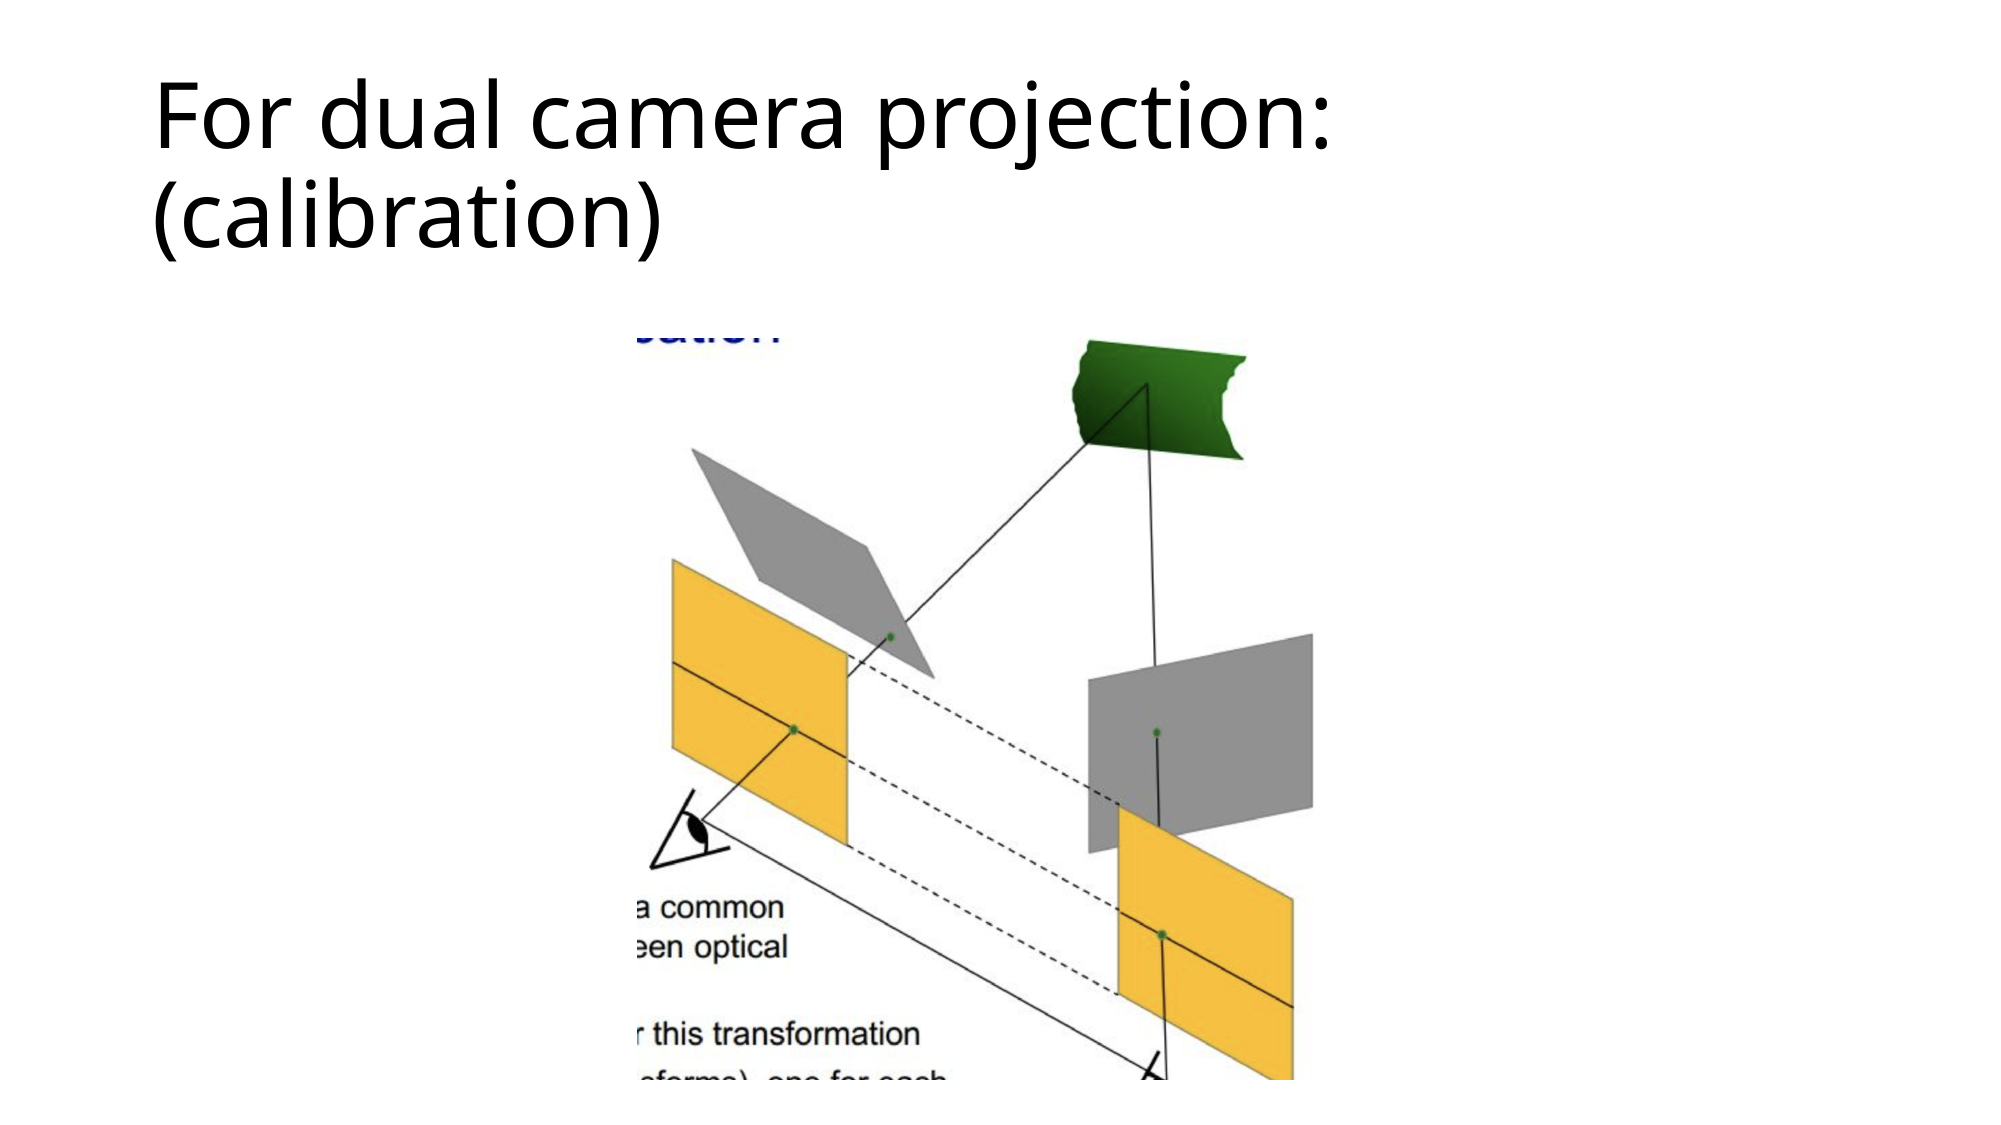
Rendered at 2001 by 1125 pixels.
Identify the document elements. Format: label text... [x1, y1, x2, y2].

picture [607, 323, 1322, 1088]
title For dual camera projection: (calibration) [137, 59, 1863, 278]
